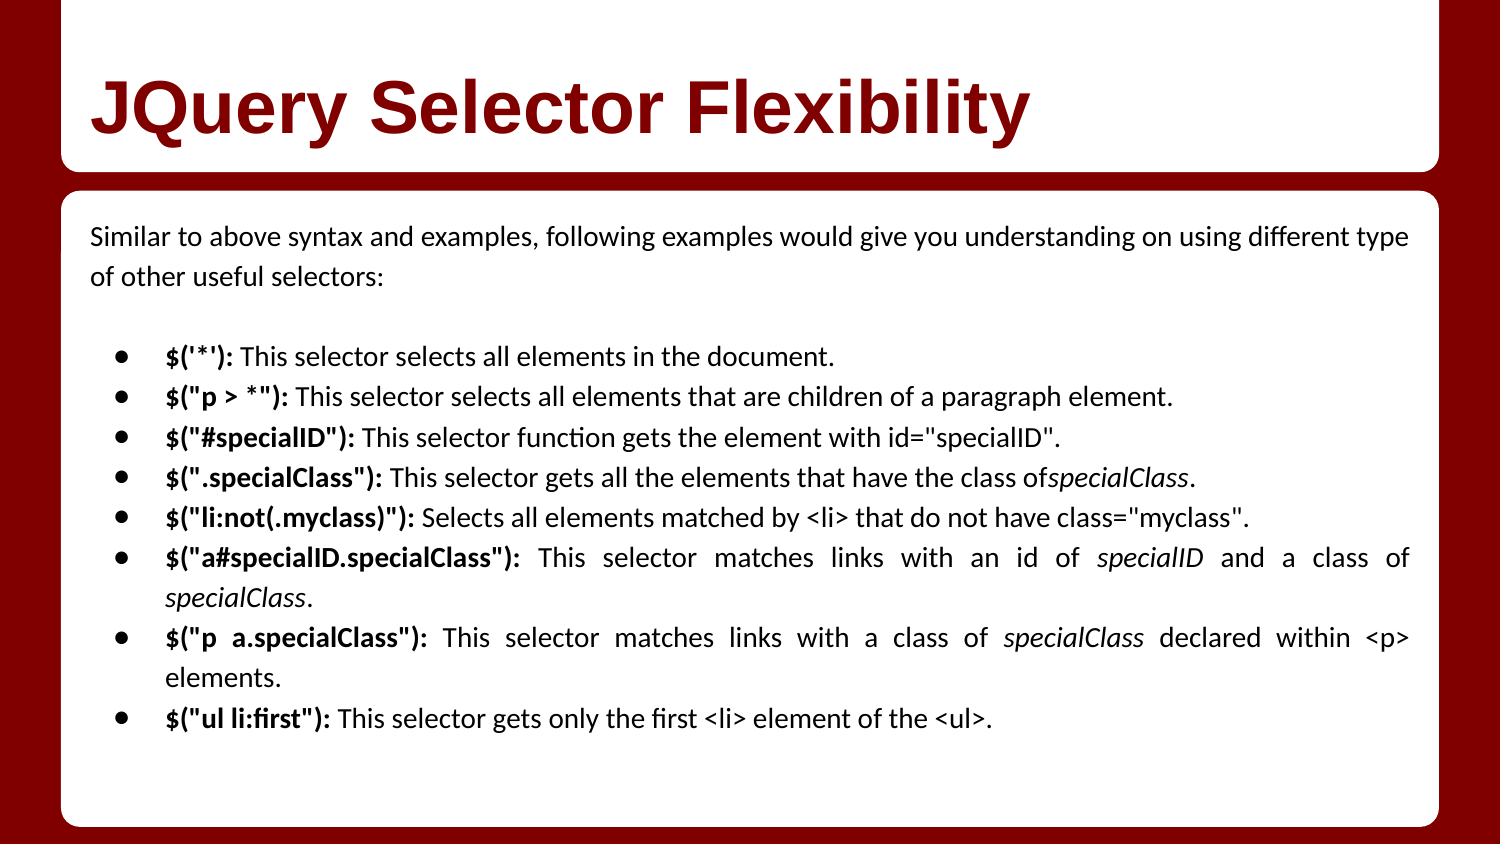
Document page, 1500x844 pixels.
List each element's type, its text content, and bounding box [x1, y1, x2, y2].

title JQuery Selector Flexibility [75, 22, 1425, 164]
list Similar to above syntax and examples, following examples would give you understanding on using different type of other useful selectors: $('*'): This selector selects all elements in the document. $("p > *"): This selector selects all elements that are children of a paragraph element. $("#specialID"): This selector function gets the element with id="specialID". $(".specialClass"): This selector gets all the elements that have the class ofspecialClass. $("li:not(.myclass)"): Selects all elements matched by <li> that do not have class="myclass". $("a#specialID.specialClass"): This selector matches links with an id of specialID and a class of specialClass. $("p a.specialClass"): This selector matches links with a class of specialClass declared within <p> elements. $("ul li:first"): This selector gets only the first <li> element of the <ul>. [75, 196, 1425, 808]
